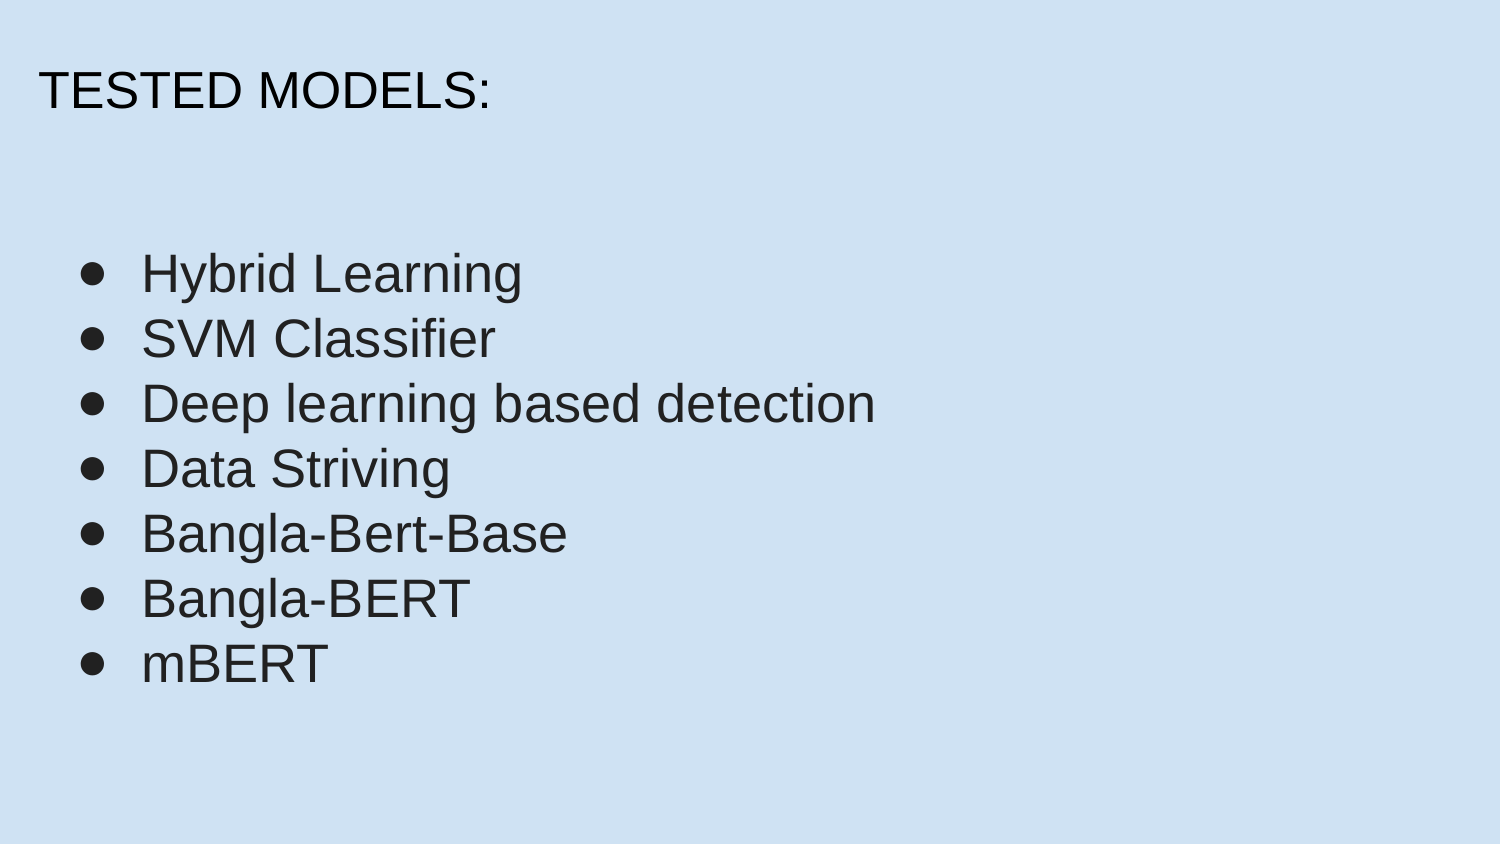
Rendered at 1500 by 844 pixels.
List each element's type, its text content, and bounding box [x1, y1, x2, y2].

title TESTED MODELS: [23, 39, 656, 134]
subtitle Hybrid Learning SVM Classifier Deep learning based detection Data Striving Bangla-Bert-Base Bangla-BERT mBERT [51, 157, 1449, 753]
